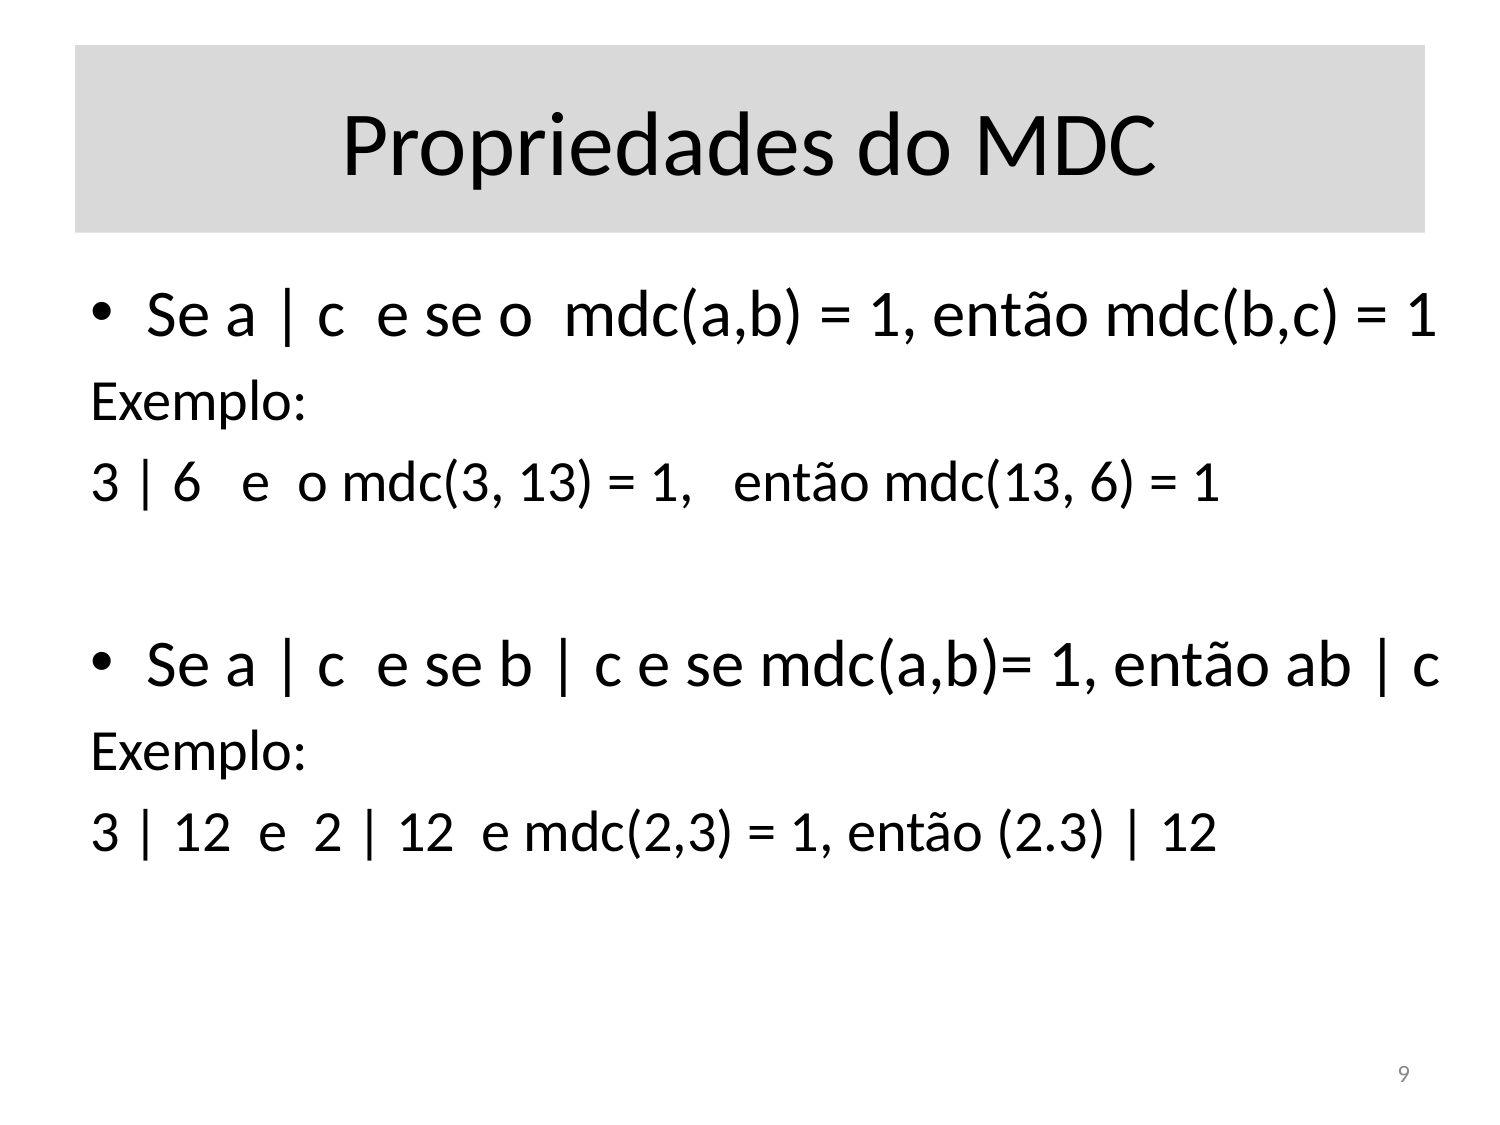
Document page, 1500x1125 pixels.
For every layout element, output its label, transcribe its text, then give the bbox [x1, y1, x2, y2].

list Se a | c e se o mdc(a,b) = 1, então mdc(b,c) = 1 Exemplo: 3 | 6 e o mdc(3, 13) = 1, então mdc(13, 6) = 1 Se a | c e se b | c e se mdc(a,b)= 1, então ab | c Exemplo: 3 | 12 e 2 | 12 e mdc(2,3) = 1, então (2.3) | 12 [75, 262, 1471, 1059]
slide_number 9 [1074, 1042, 1425, 1103]
title Propriedades do MDC [75, 45, 1425, 233]
